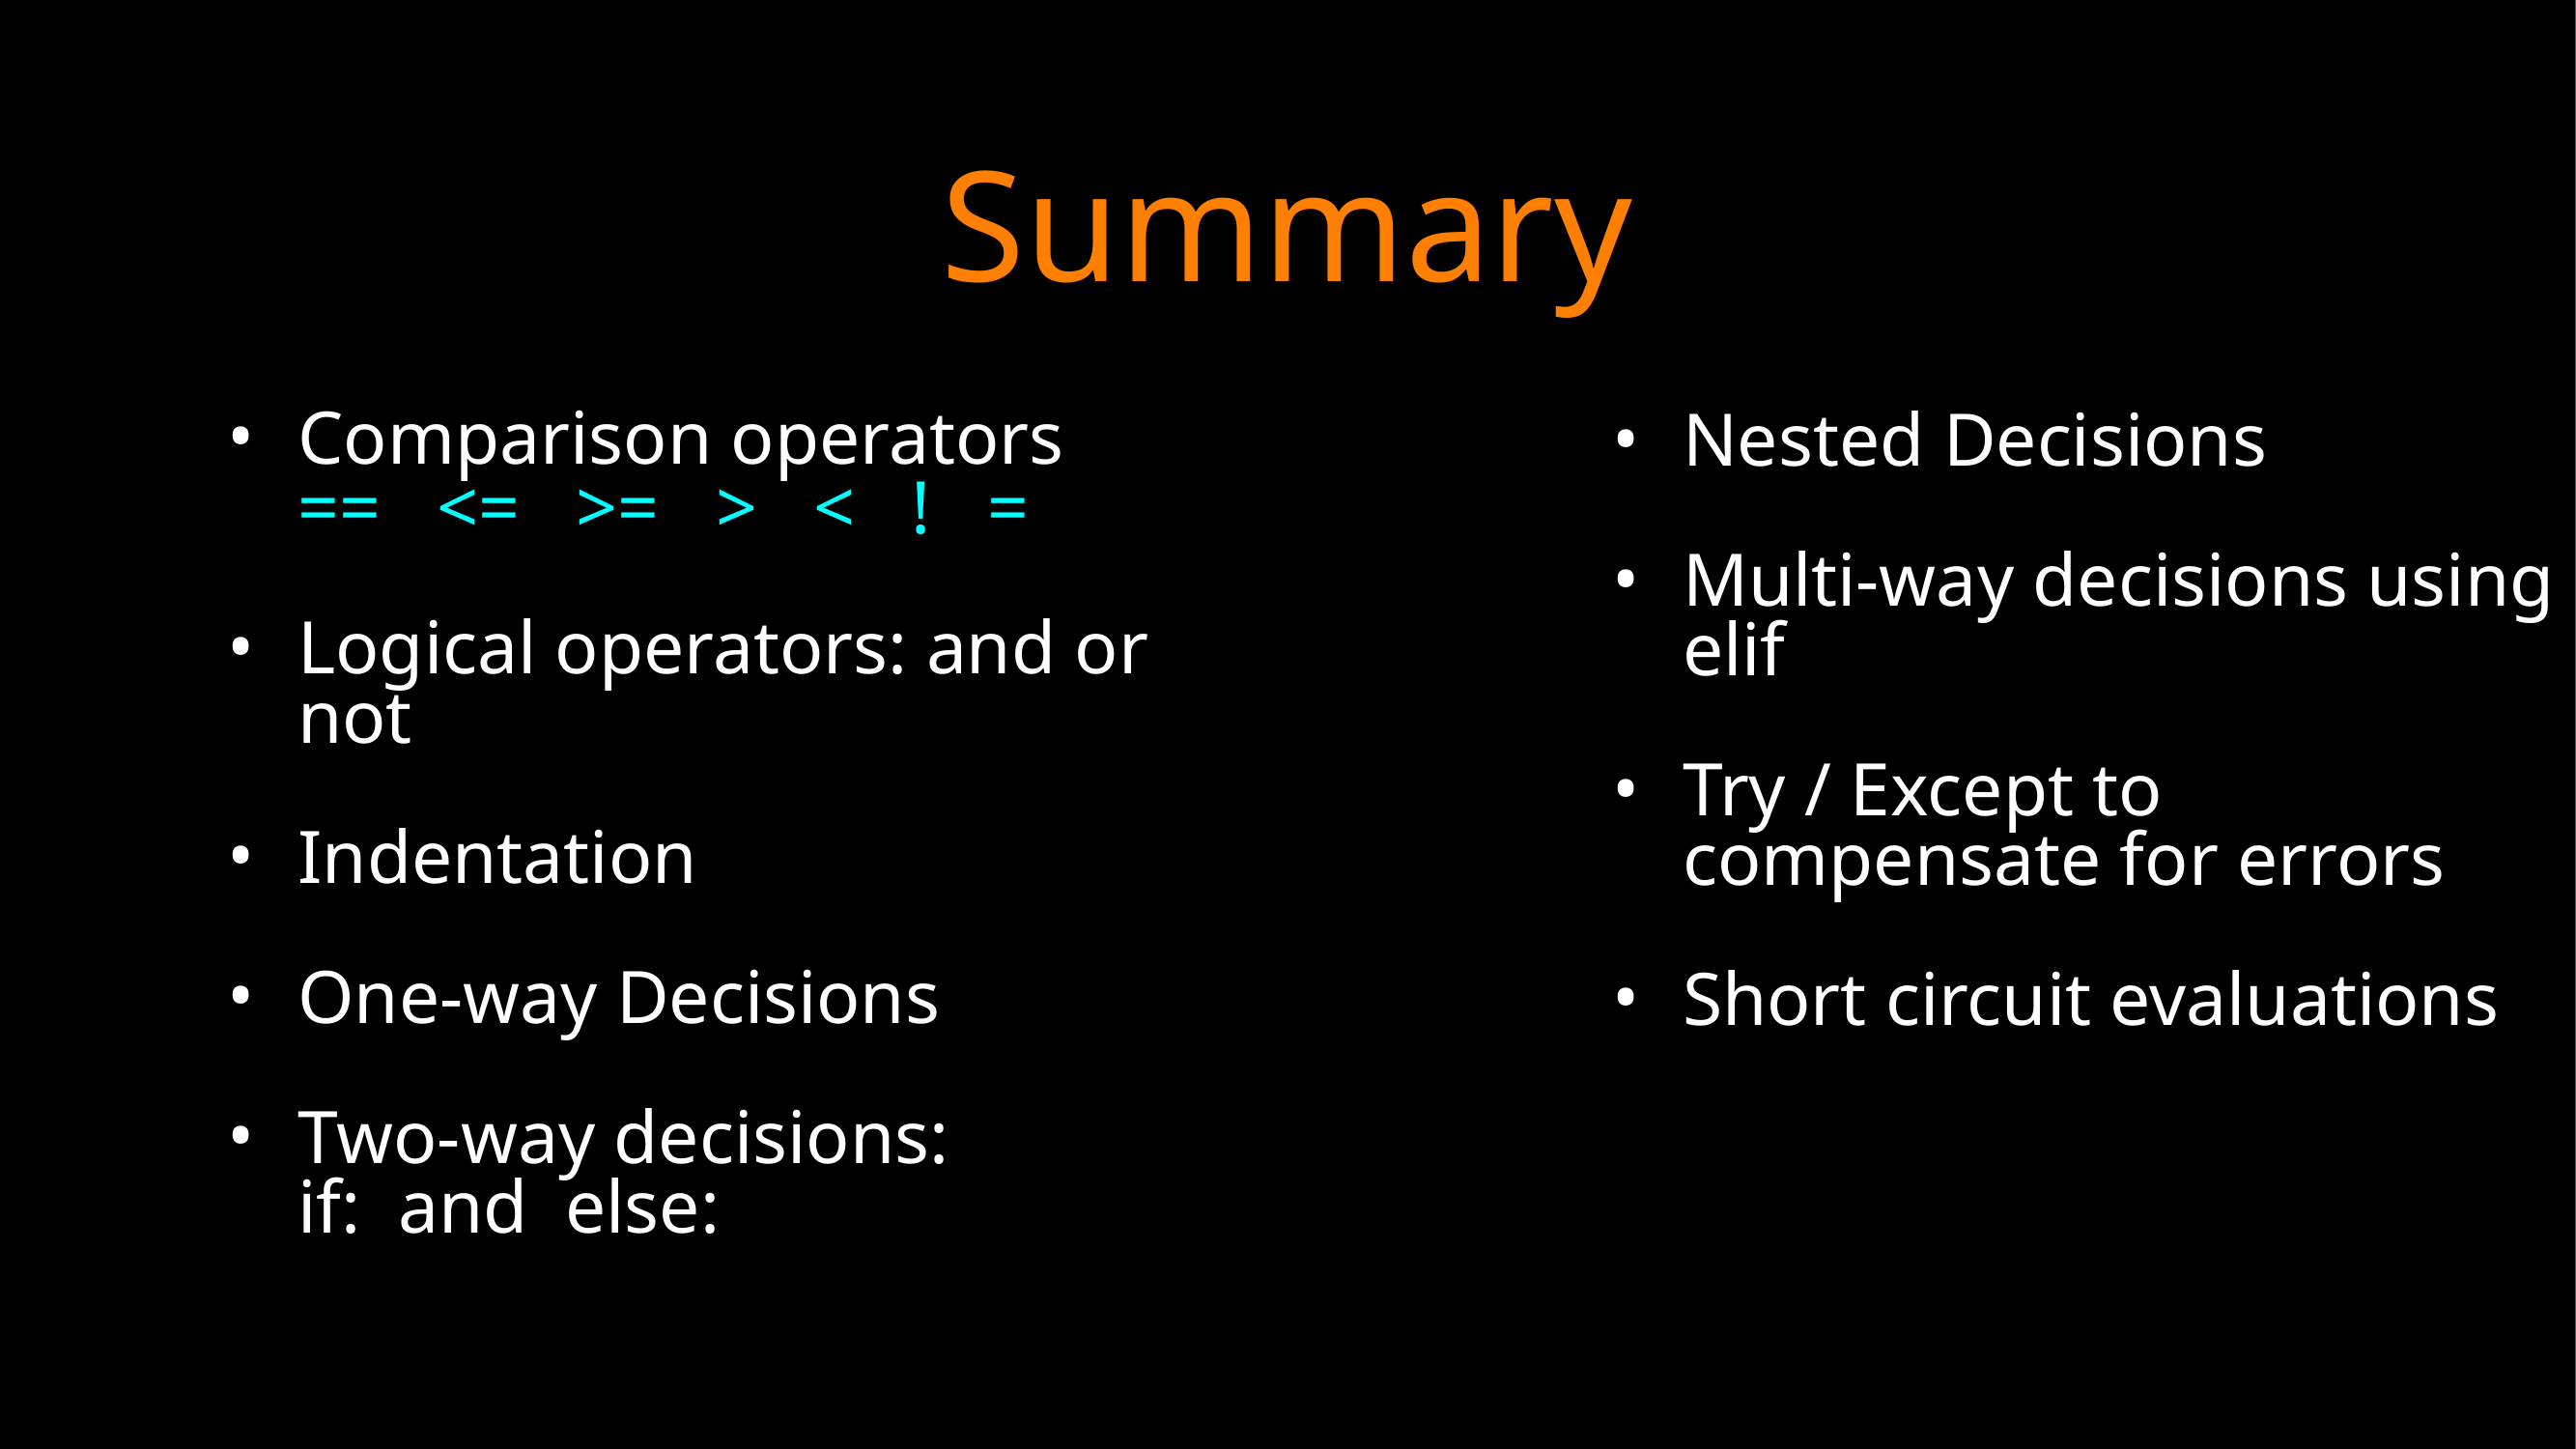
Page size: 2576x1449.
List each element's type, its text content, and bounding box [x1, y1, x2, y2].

list Nested Decisions Multi-way decisions using elif Try / Except to compensate for errors Short circuit evaluations [1568, 404, 2576, 1309]
title Summary [183, 38, 2391, 403]
list Comparison operators == <= >= > < ! = Logical operators: and or not Indentation One-way Decisions Two-way decisions: if: and else: [183, 402, 1191, 1307]
